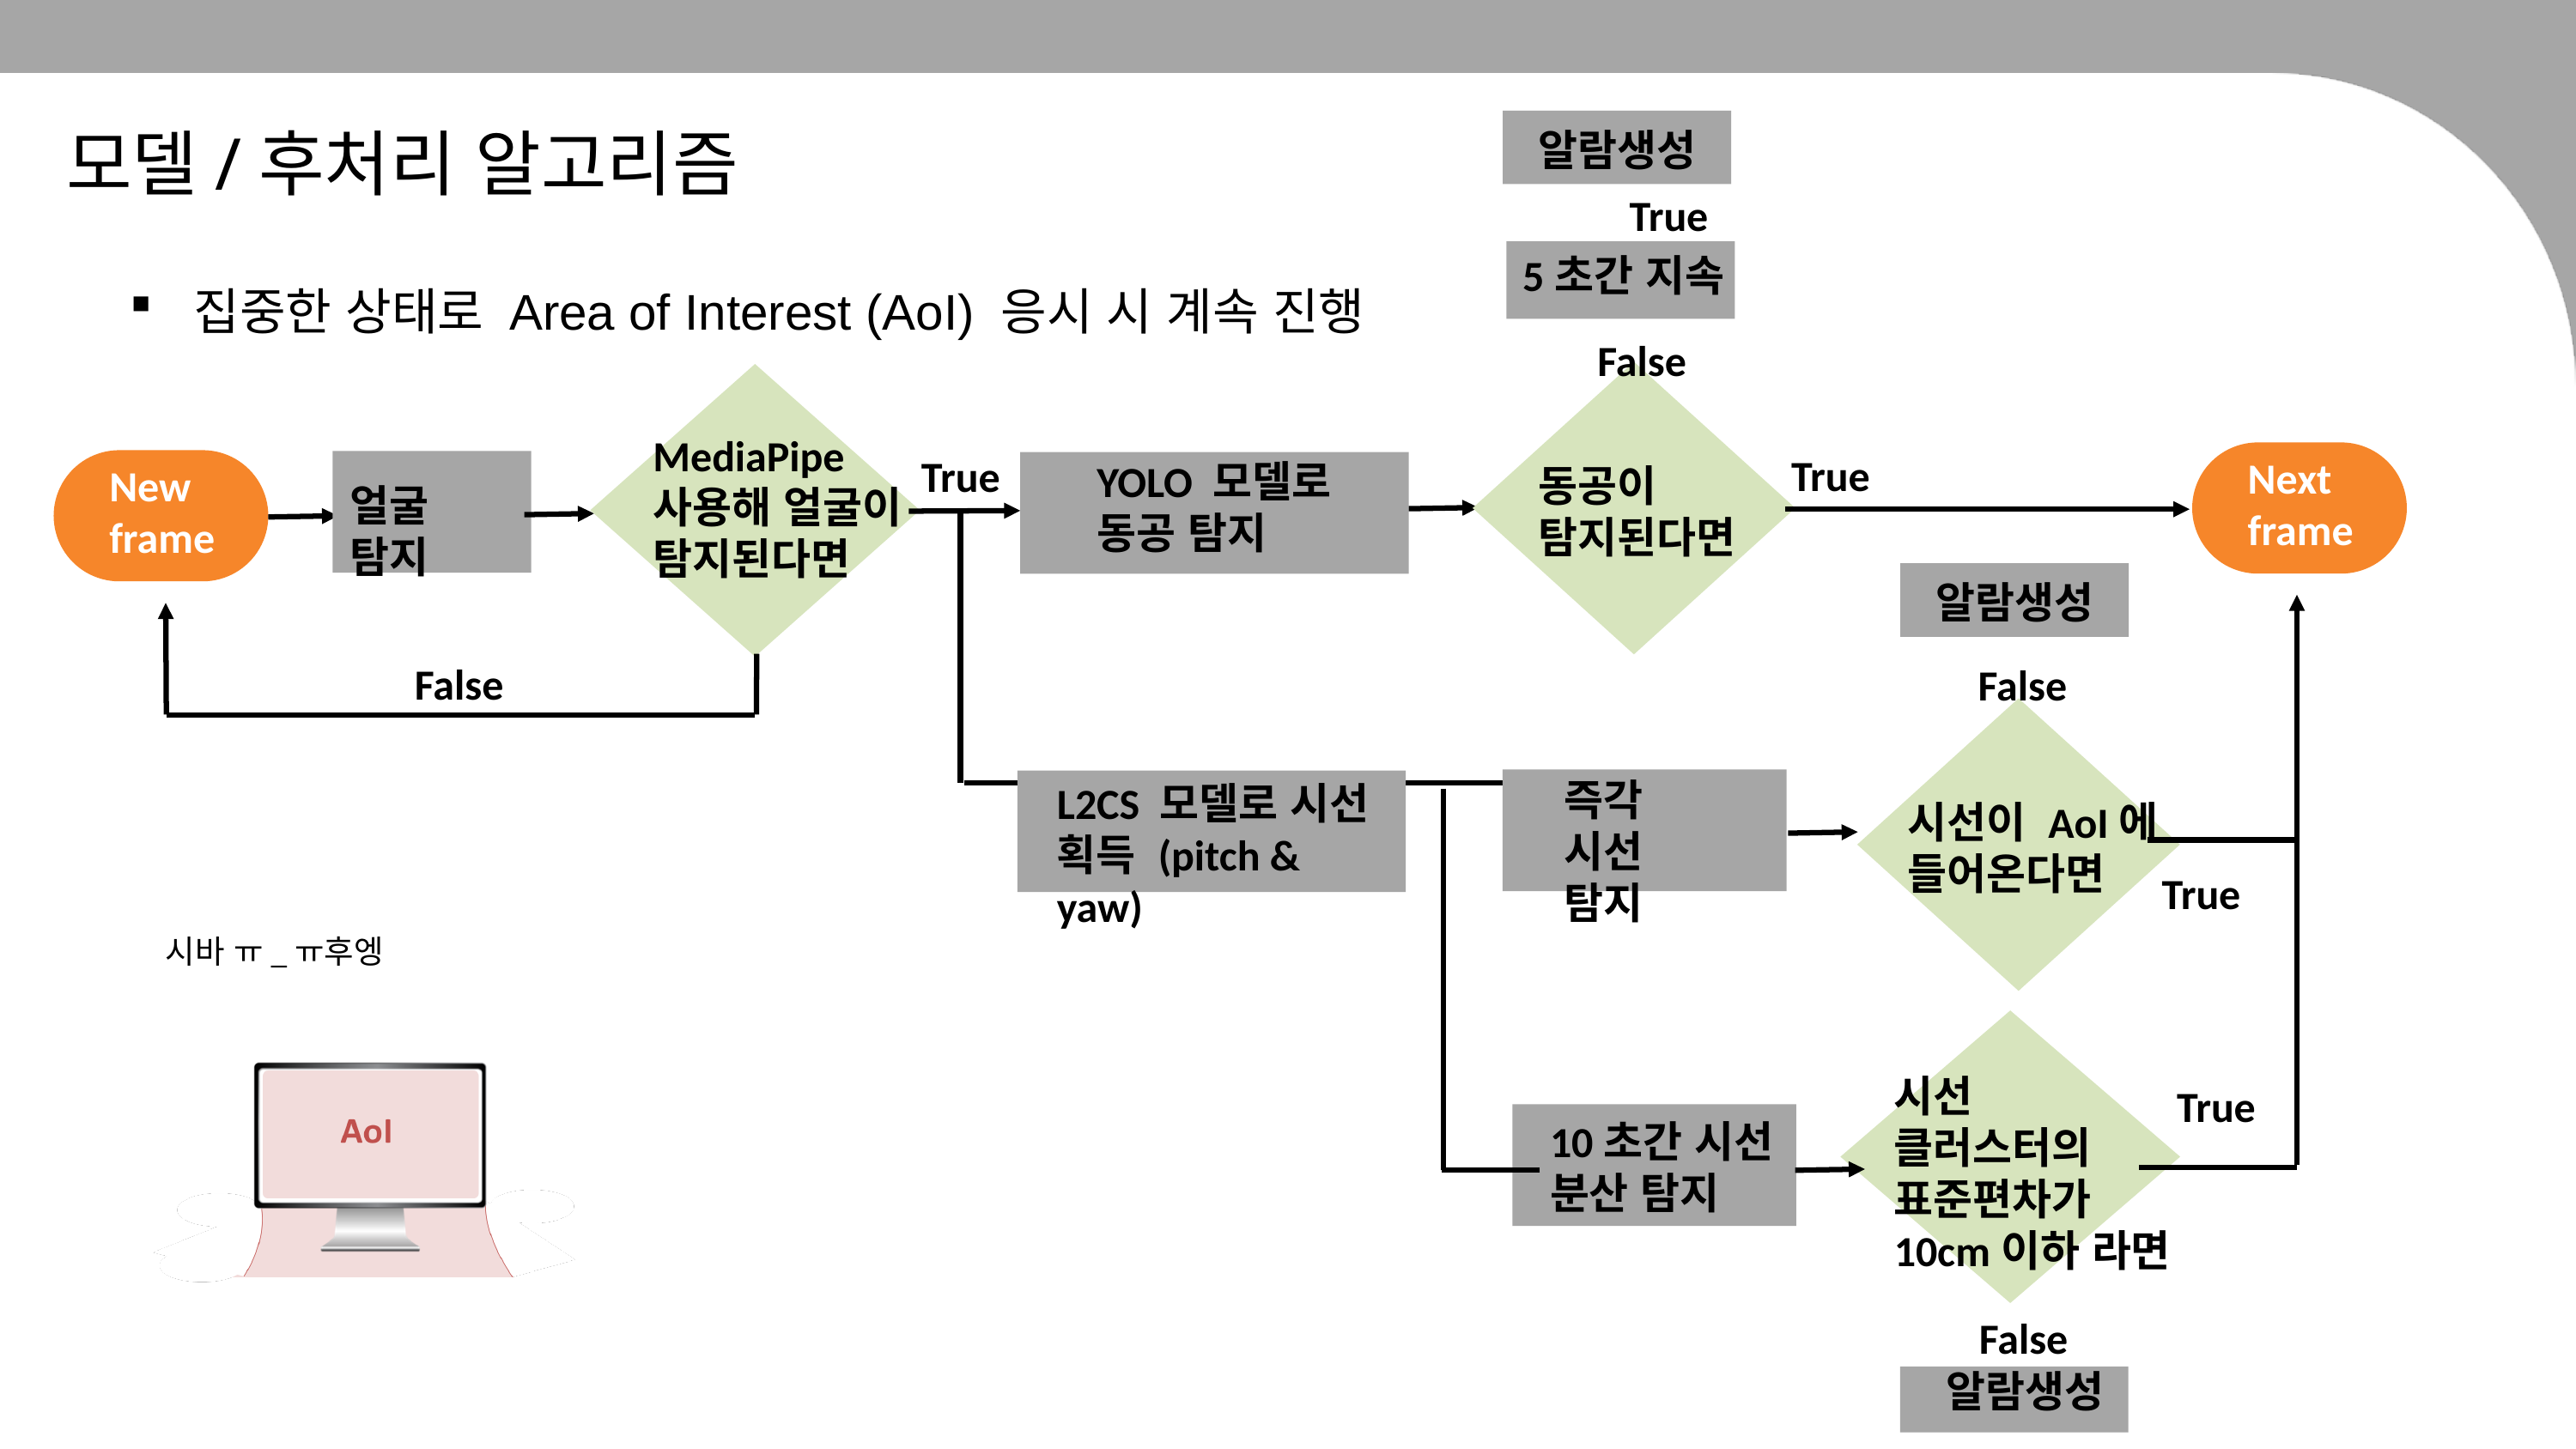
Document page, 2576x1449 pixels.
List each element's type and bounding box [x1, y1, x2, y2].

text_box [2191, 442, 2429, 574]
text_box [1856, 698, 2201, 991]
text_box [0, 72, 2576, 1449]
picture [153, 1031, 575, 1282]
